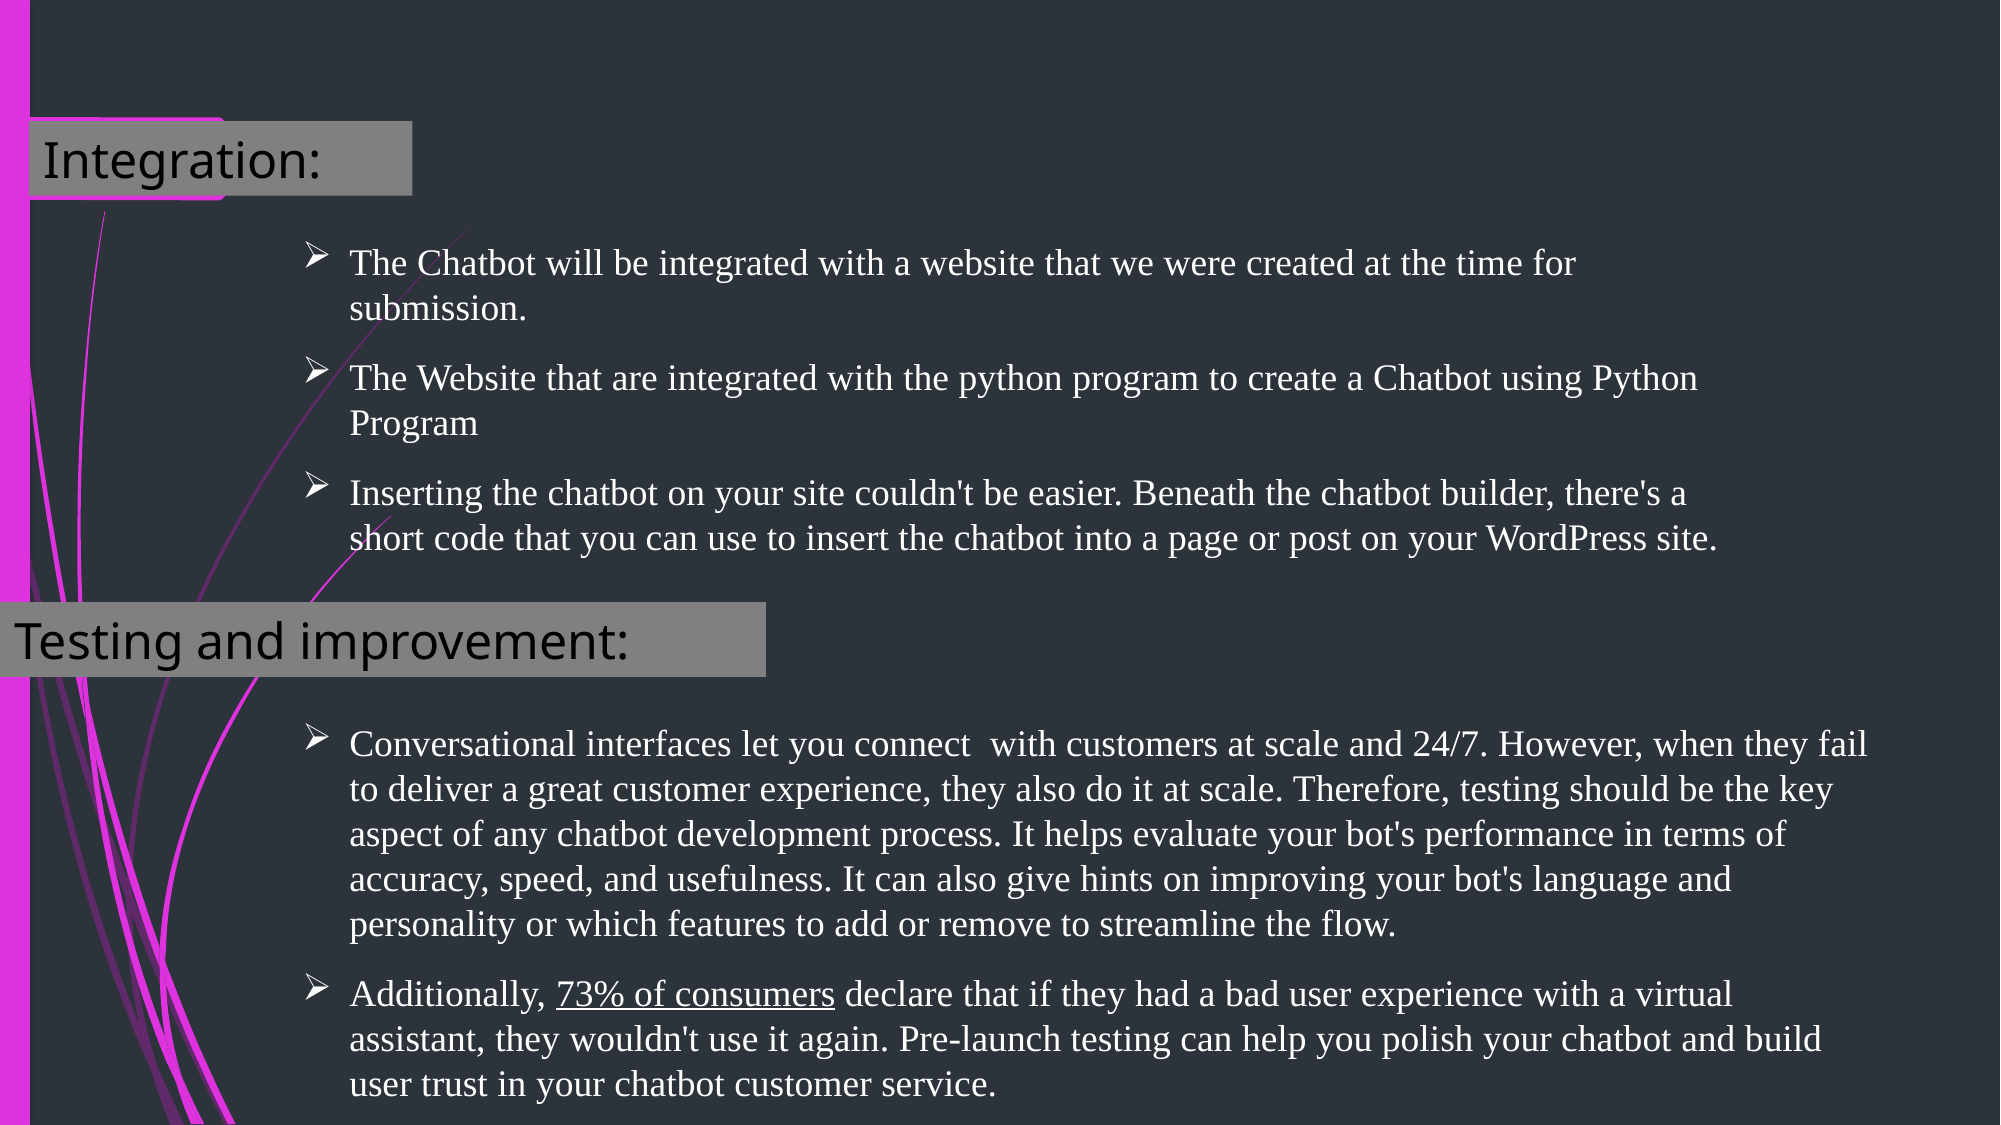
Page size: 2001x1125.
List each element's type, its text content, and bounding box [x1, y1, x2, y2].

text_box Testing and improvement: [0, 602, 766, 677]
text_box The Chatbot will be integrated with a website that we were created at the time for submission. The Website that are integrated with the python program to create a Chatbot using Python Program Inserting the chatbot on your site couldn't be easier. Beneath the chatbot builder, there's a short code that you can use to insert the chatbot into a page or post on your WordPress site. [287, 230, 1758, 565]
text_box Integration: [29, 121, 413, 196]
text_box Conversational interfaces let you connect with customers at scale and 24/7. However, when they fail to deliver a great customer experience, they also do it at scale. Therefore, testing should be the key aspect of any chatbot development process. It helps evaluate your bot's performance in terms of accuracy, speed, and usefulness. It can also give hints on improving your bot's language and personality or which features to add or remove to streamline the flow. Additionally, 73% of consumers declare that if they had a bad user experience with a virtual assistant, they wouldn't use it again. Pre-launch testing can help you polish your chatbot and build user trust in your chatbot customer service. [287, 711, 1886, 1112]
